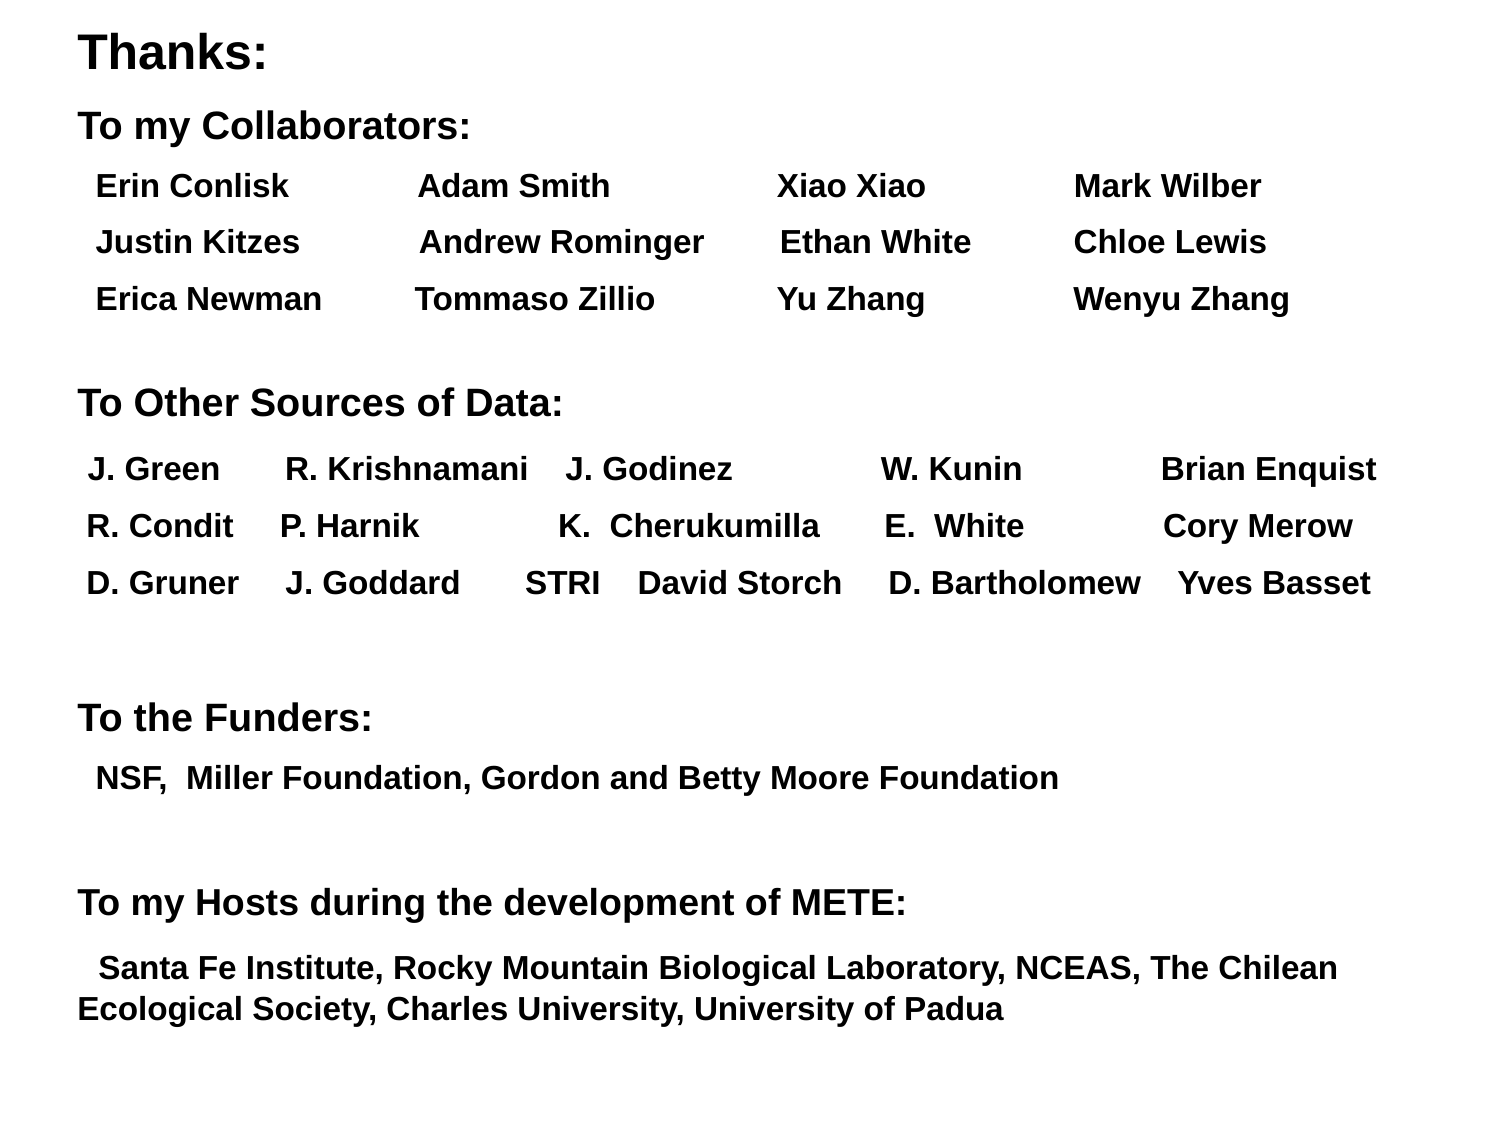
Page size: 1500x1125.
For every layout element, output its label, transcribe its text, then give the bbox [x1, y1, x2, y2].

text_box Thanks: To my Collaborators: Erin Conlisk Adam Smith Xiao Xiao Mark Wilber Justin Kitzes Andrew Rominger Ethan White Chloe Lewis Erica Newman Tommaso Zillio Yu Zhang Wenyu Zhang To Other Sources of Data: J. Green R. Krishnamani J. Godinez W. Kunin Brian Enquist R. Condit P. Harnik K. Cherukumilla E. White Cory Merow D. Gruner J. Goddard STRI David Storch D. Bartholomew Yves Basset To the Funders: NSF, Miller Foundation, Gordon and Betty Moore Foundation To my Hosts during the development of METE: Santa Fe Institute, Rocky Mountain Biological Laboratory, NCEAS, The Chilean Ecological Society, Charles University, University of Padua [62, 12, 1450, 1035]
